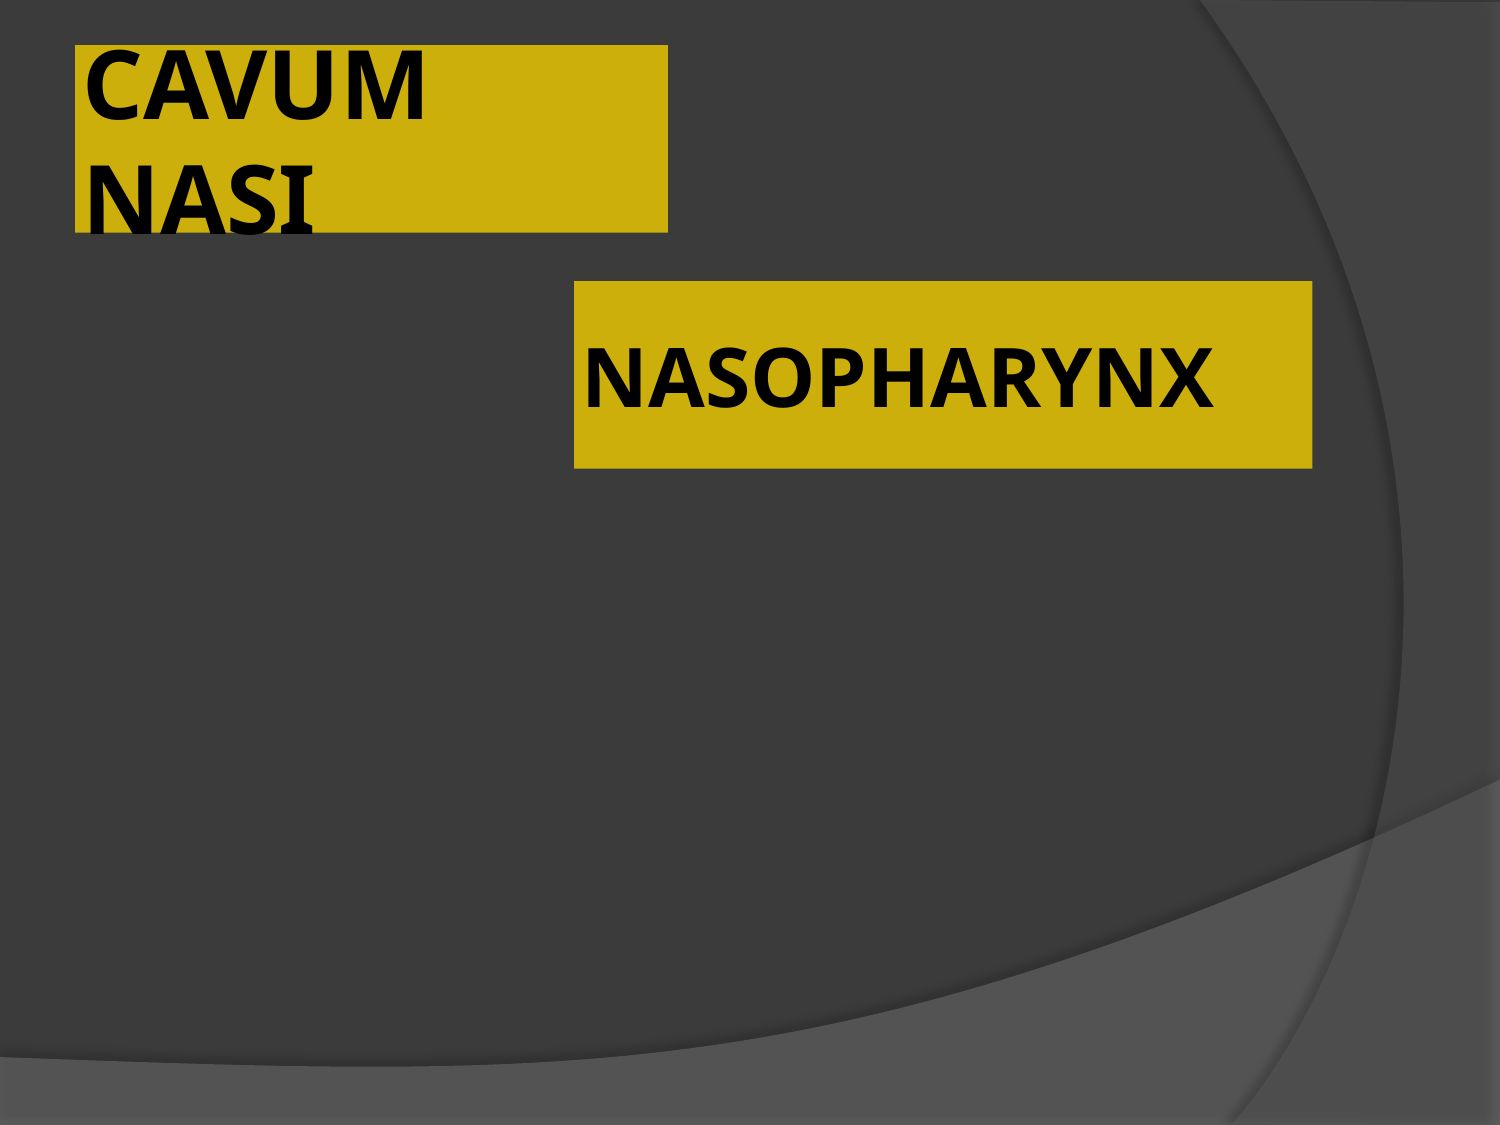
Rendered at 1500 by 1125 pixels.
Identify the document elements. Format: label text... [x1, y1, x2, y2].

title CAVUM NASI [75, 45, 668, 233]
text_box NASOPHARYNX [574, 281, 1313, 469]
